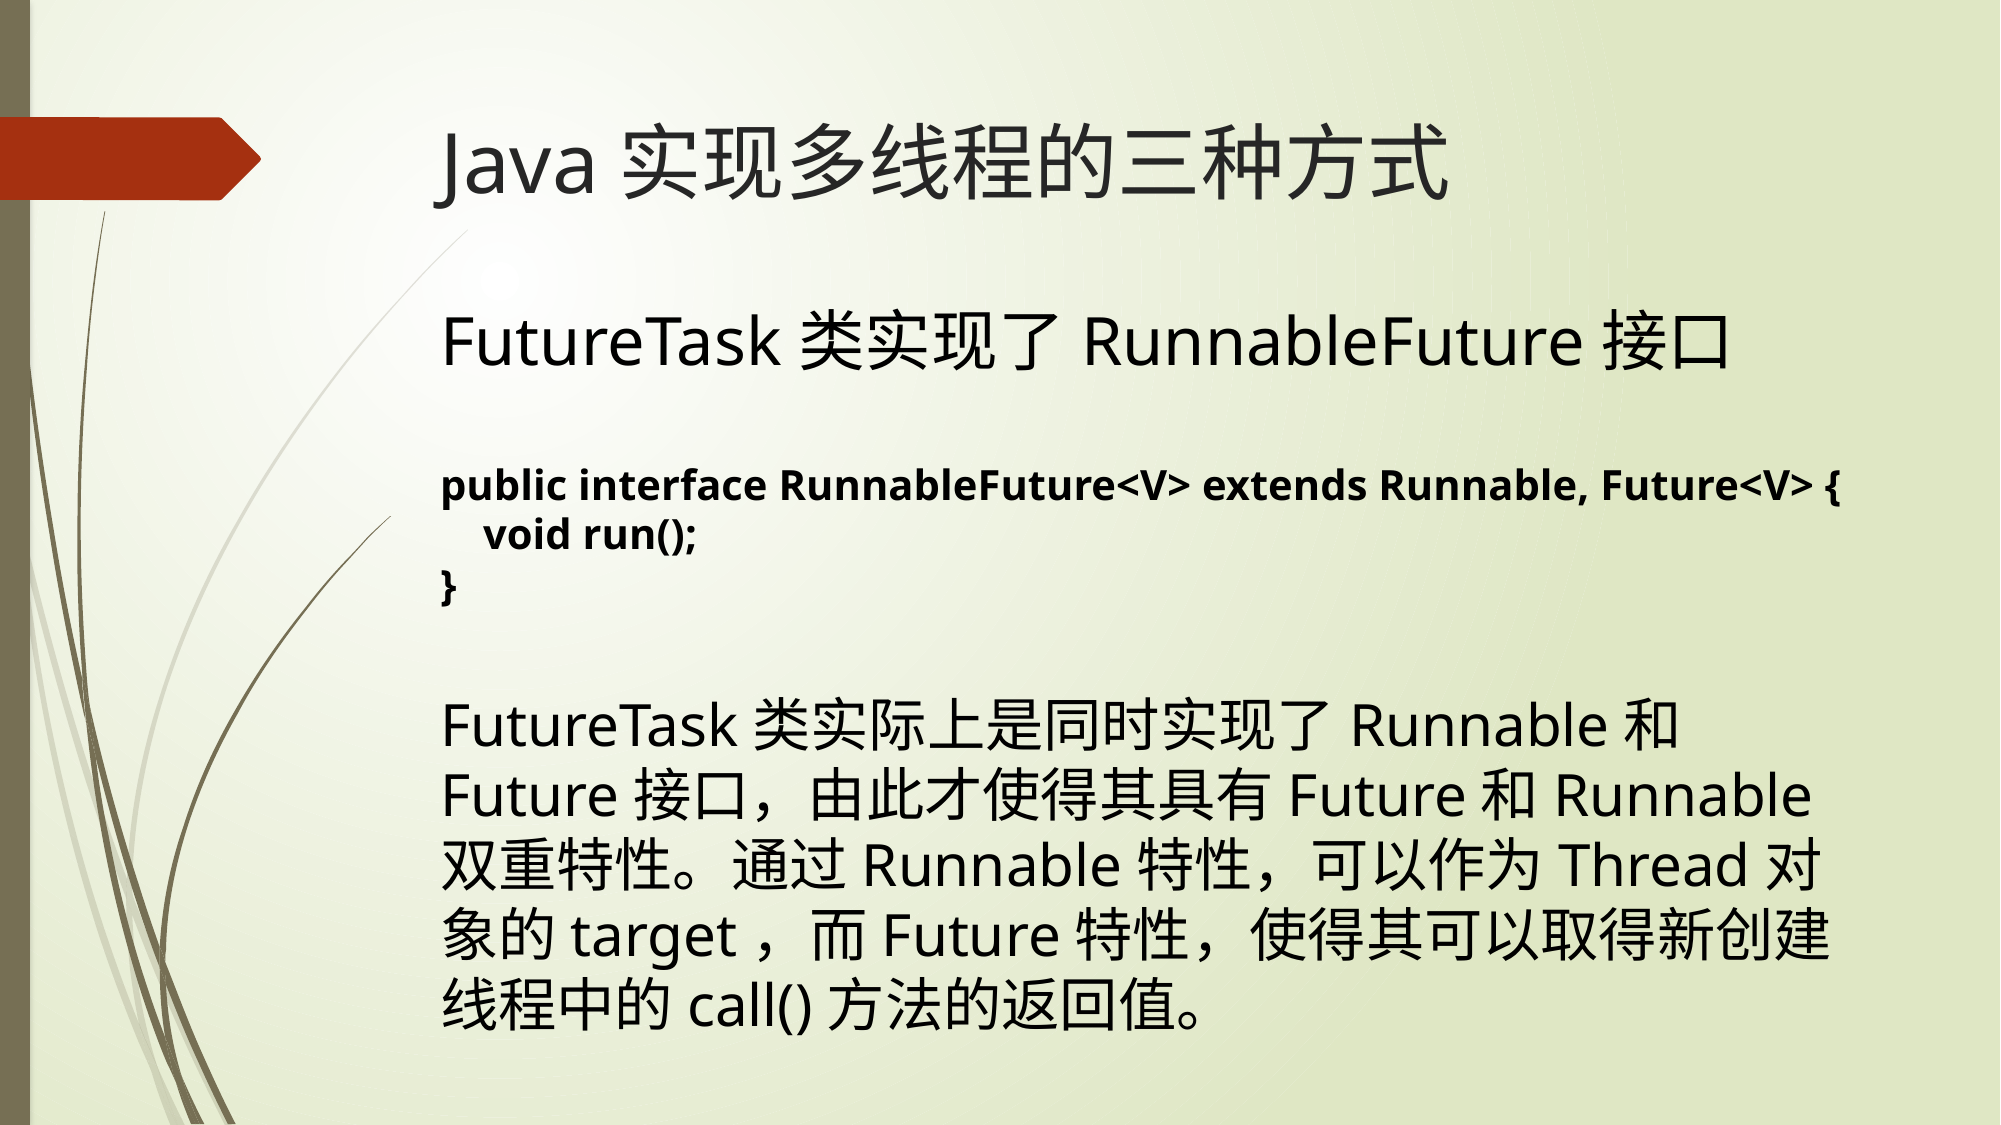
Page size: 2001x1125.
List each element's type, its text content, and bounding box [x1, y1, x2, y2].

text_box FutureTask类实现了RunnableFuture接口 public interface RunnableFuture<V> extends Runnable, Future<V> { void run(); } FutureTask类实际上是同时实现了Runnable和Future接口，由此才使得其具有Future和Runnable双重特性。通过Runnable特性，可以作为Thread对象的target，而Future特性，使得其可以取得新创建线程中的call()方法的返回值。 [425, 290, 1873, 1046]
title Java实现多线程的三种方式 [425, 102, 1888, 313]
